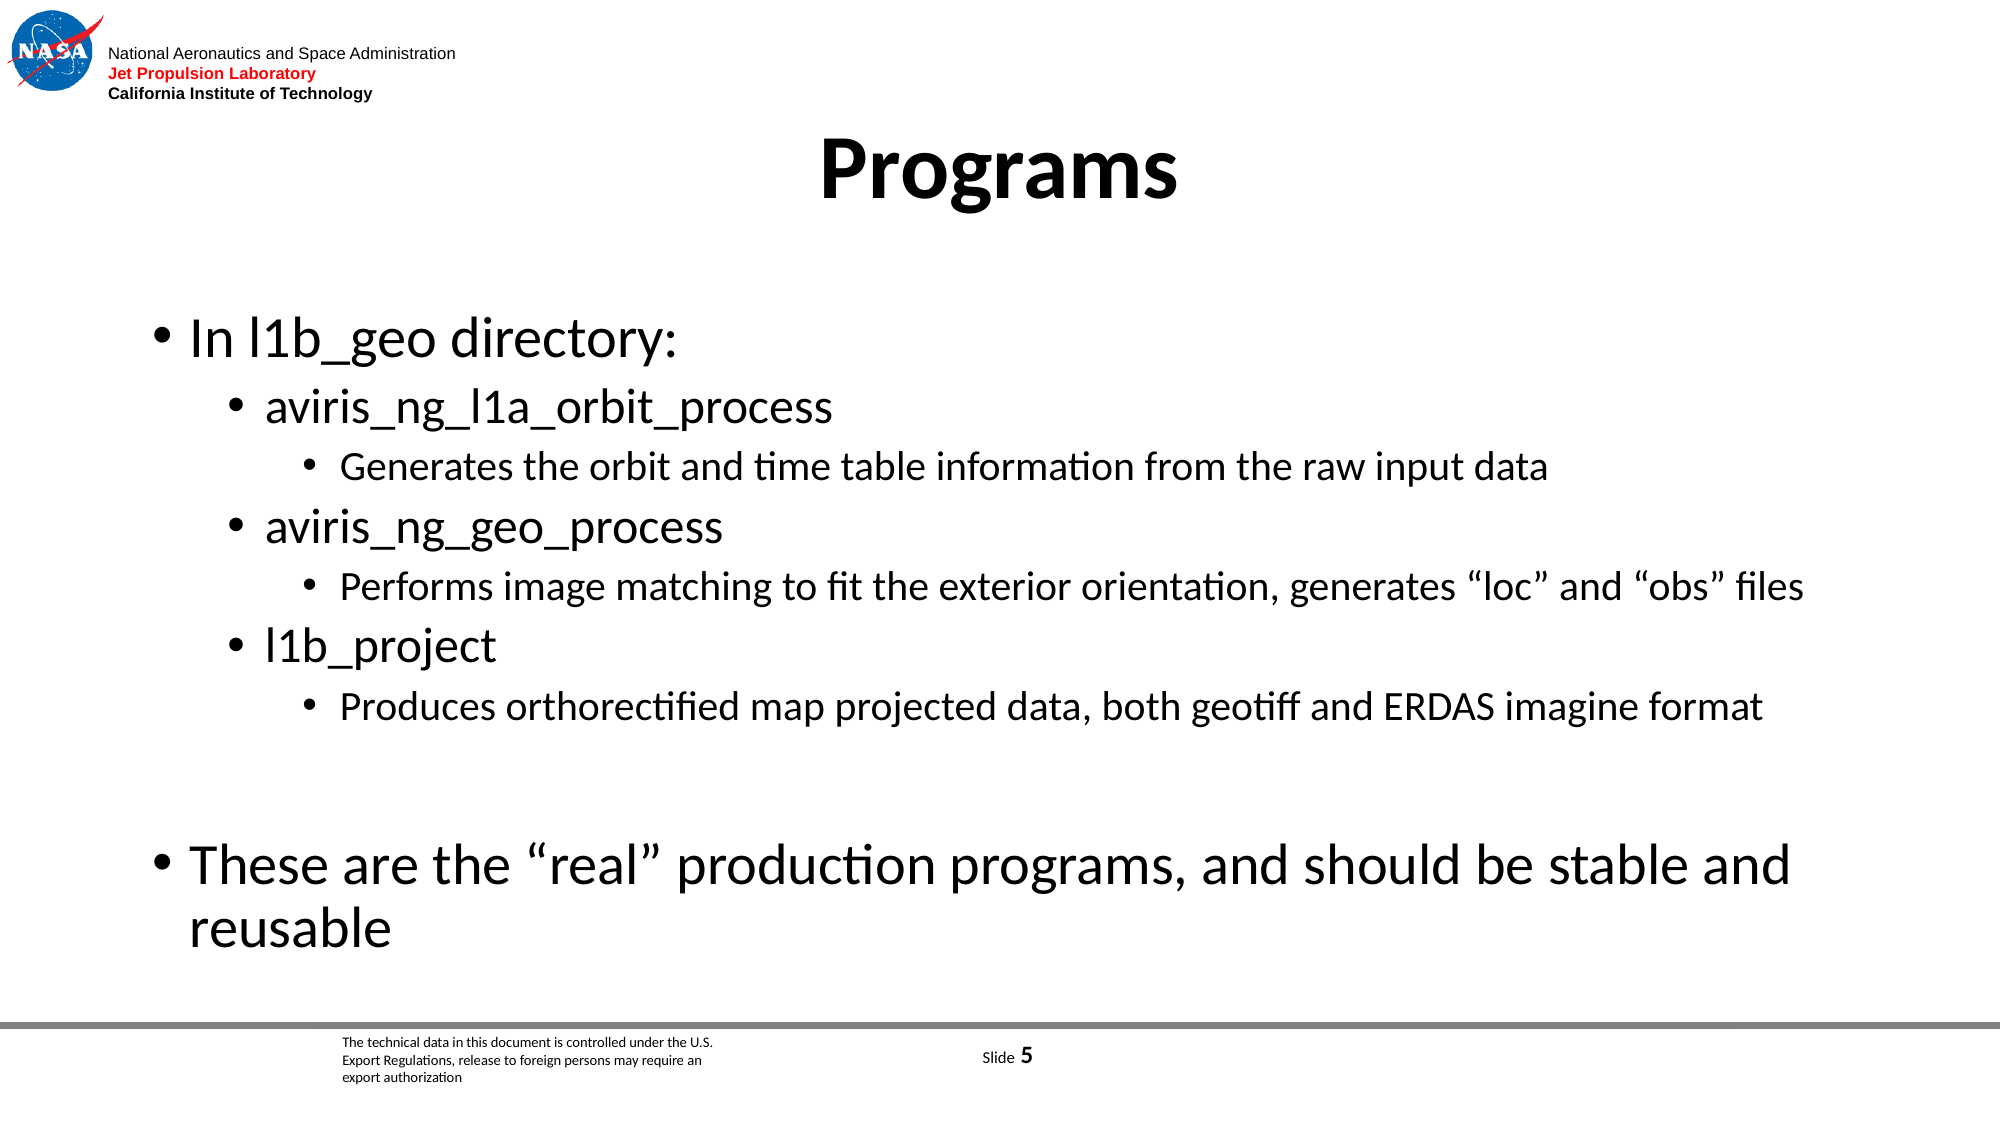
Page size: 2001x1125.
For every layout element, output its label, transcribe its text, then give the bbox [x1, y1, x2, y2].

title Programs [137, 59, 1863, 278]
picture [6, 10, 104, 91]
list In l1b_geo directory: aviris_ng_l1a_orbit_process Generates the orbit and time table information from the raw input data aviris_ng_geo_process Performs image matching to fit the exterior orientation, generates “loc” and “obs” files l1b_project Produces orthorectified map projected data, both geotiff and ERDAS imagine format These are the “real” production programs, and should be stable and reusable [137, 299, 1863, 1014]
